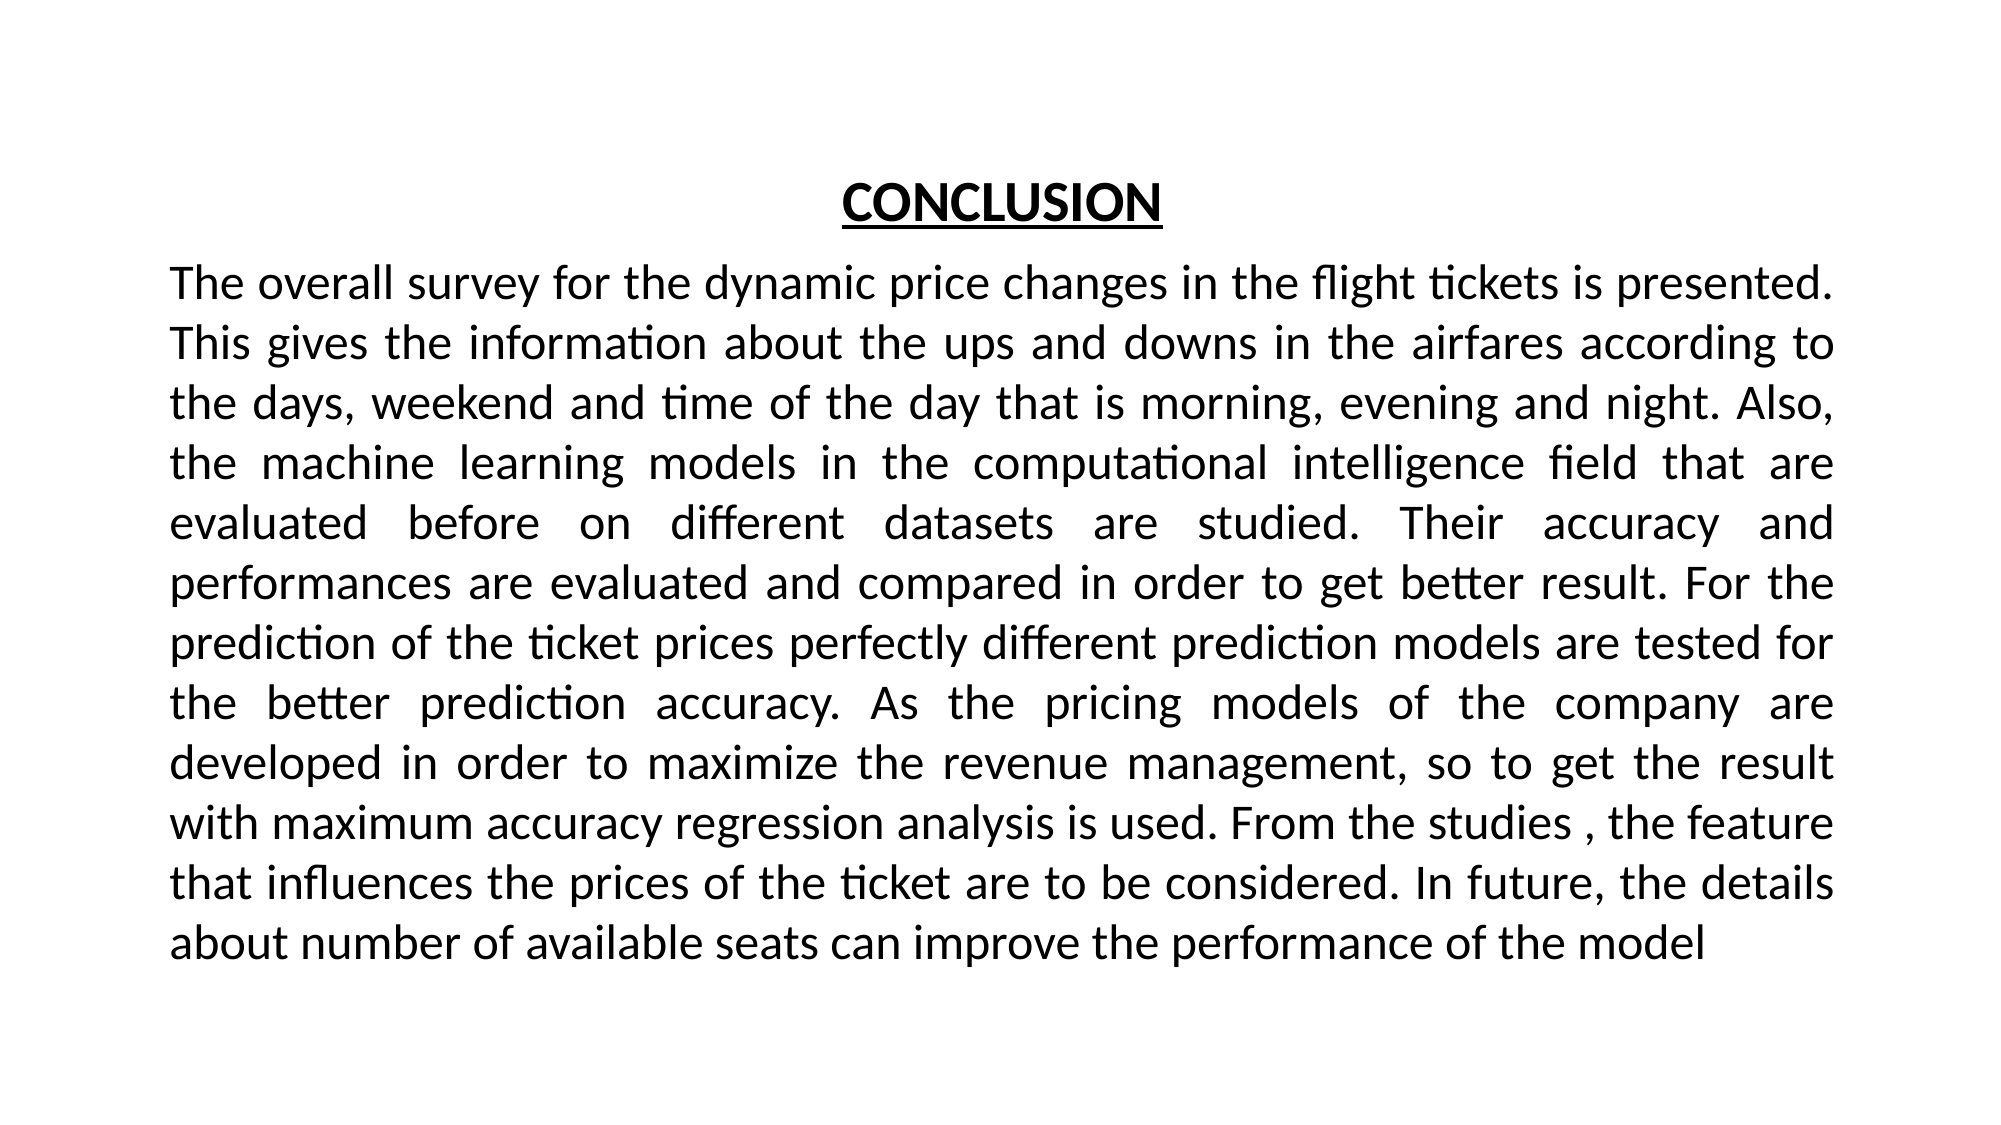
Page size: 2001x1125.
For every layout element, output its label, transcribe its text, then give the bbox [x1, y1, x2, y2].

text_box CONCLUSION The overall survey for the dynamic price changes in the flight tickets is presented. This gives the information about the ups and downs in the airfares according to the days, weekend and time of the day that is morning, evening and night. Also, the machine learning models in the computational intelligence field that are evaluated before on different datasets are studied. Their accuracy and performances are evaluated and compared in order to get better result. For the prediction of the ticket prices perfectly different prediction models are tested for the better prediction accuracy. As the pricing models of the company are developed in order to maximize the revenue management, so to get the result with maximum accuracy regression analysis is used. From the studies , the feature that influences the prices of the ticket are to be considered. In future, the details about number of available seats can improve the performance of the model [154, 150, 1851, 977]
